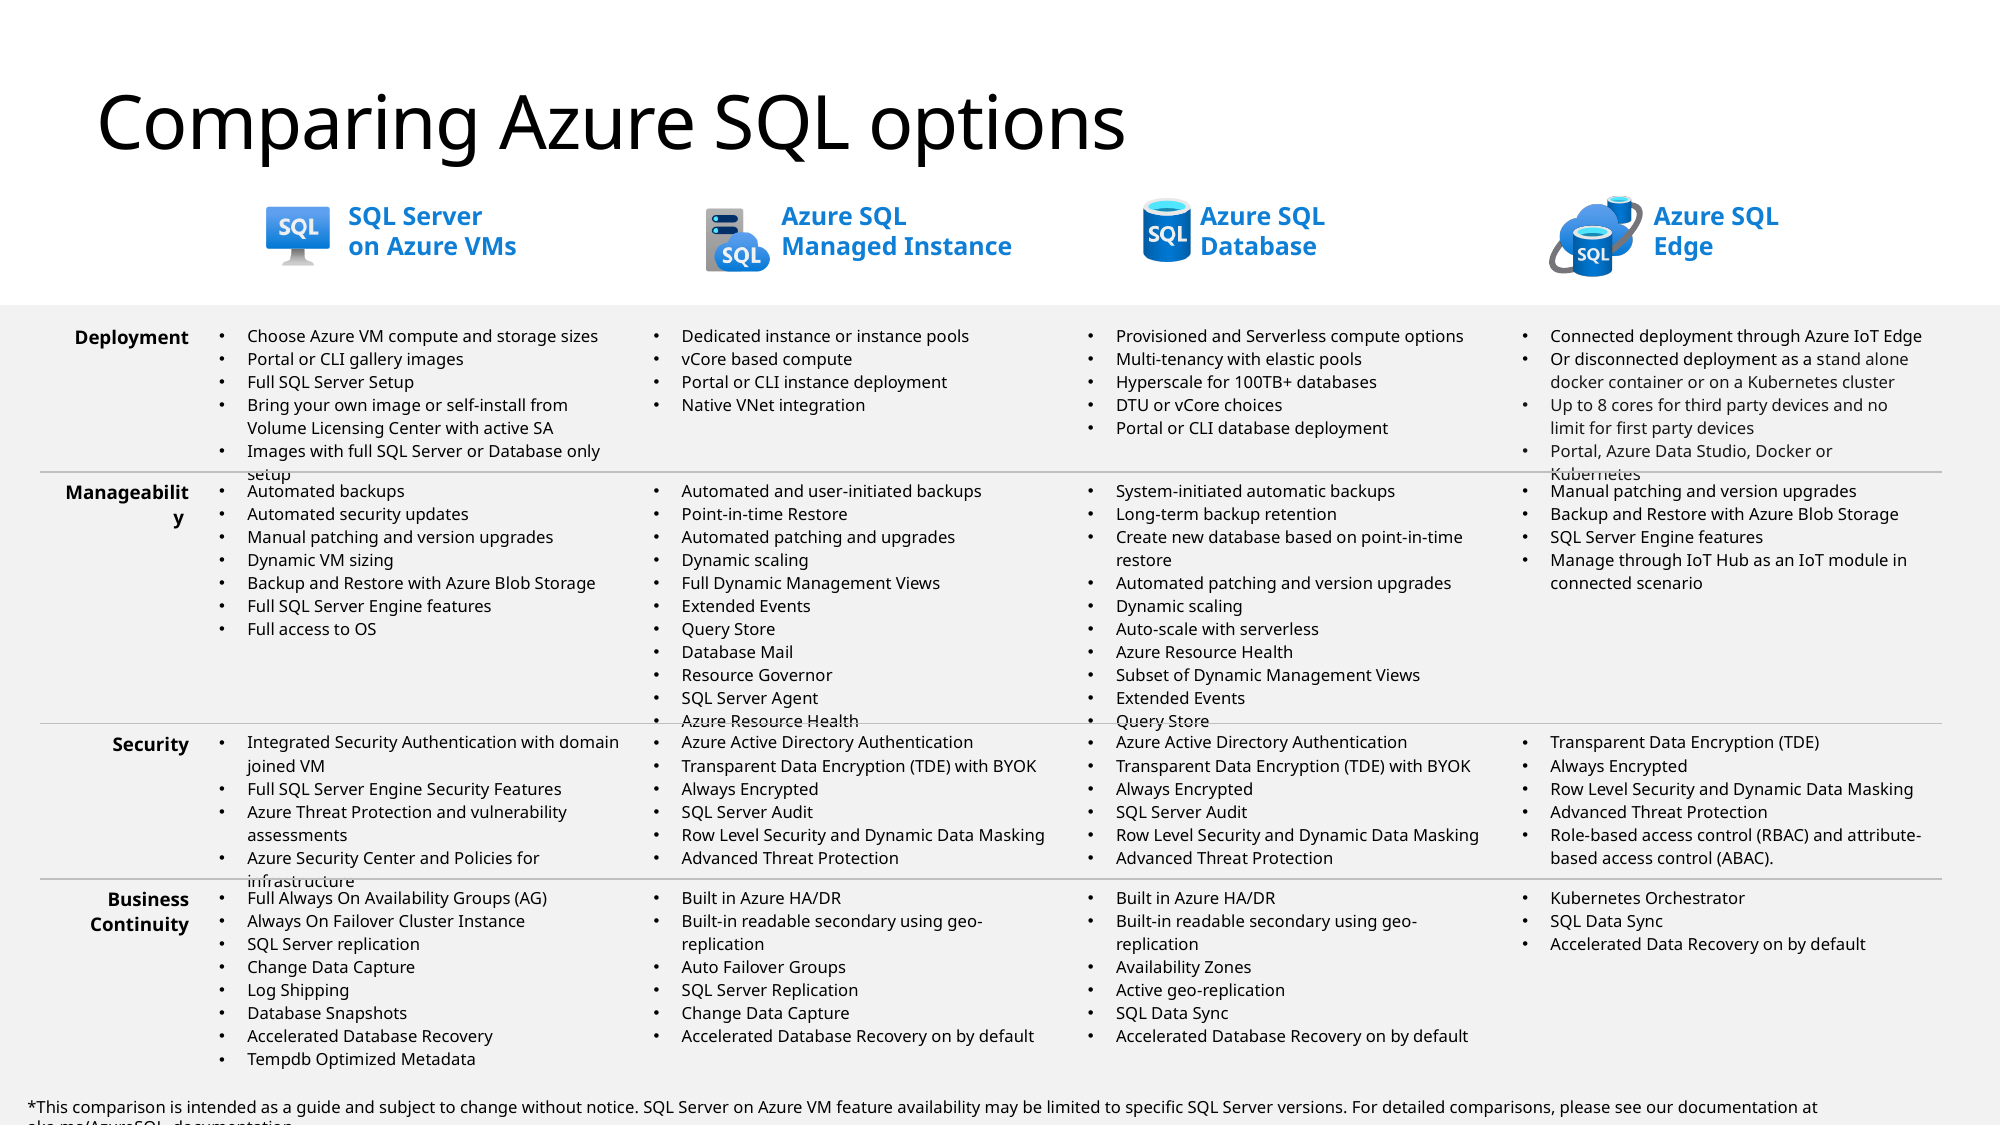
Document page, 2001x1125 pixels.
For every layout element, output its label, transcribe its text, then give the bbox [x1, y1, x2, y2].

text_box Azure SQL Database [1185, 192, 1417, 268]
table_cell Kubernetes Orchestrator SQL Data Sync Accelerated Data Recovery on by default [1507, 880, 1942, 1077]
table_header Provisioned and Serverless compute options Multi-tenancy with elastic pools Hyperscale for 100TB+ databases DTU or vCore choices Portal or CLI database deployment [1073, 317, 1507, 471]
table_cell Built in Azure HA/DR Built-in readable secondary using geo-replication Availability Zones Active geo-replication SQL Data Sync Accelerated Database Recovery on by default [1073, 880, 1507, 1077]
table_cell System-initiated automatic backups Long-term backup retention Create new database based on point-in-time restore Automated patching and version upgrades Dynamic scaling Auto-scale with serverless Azure Resource Health Subset of Dynamic Management Views Extended Events Query Store [1073, 473, 1507, 723]
text_box SQL Server on Azure VMs [333, 192, 566, 268]
table_header Choose Azure VM compute and storage sizes Portal or CLI gallery images Full SQL Server Setup Bring your own image or self-install from Volume Licensing Center with active SA Images with full SQL Server or Database only setup [204, 317, 639, 471]
table_header Dedicated instance or instance pools vCore based compute Portal or CLI instance deployment Native VNet integration [639, 317, 1073, 471]
text_box Azure SQL Managed Instance [766, 192, 1071, 268]
table_cell Integrated Security Authentication with domain joined VM Full SQL Server Engine Security Features Azure Threat Protection and vulnerability assessments Azure Security Center and Policies for infrastructure [204, 724, 639, 878]
picture [264, 201, 331, 269]
text_box [0, 304, 2000, 1125]
table_cell Azure Active Directory Authentication Transparent Data Encryption (TDE) with BYOK Always Encrypted SQL Server Audit Row Level Security and Dynamic Data Masking Advanced Threat Protection [1073, 724, 1507, 878]
table_cell Security [40, 724, 204, 878]
table_cell Manageability [40, 473, 204, 723]
picture [704, 205, 771, 273]
table_cell Automated and user-initiated backups Point-in-time Restore Automated patching and upgrades Dynamic scaling Full Dynamic Management Views Extended Events Query Store Database Mail Resource Governor SQL Server Agent Azure Resource Health [639, 473, 1073, 723]
picture [1132, 196, 1200, 263]
picture [1548, 192, 1643, 279]
table_cell Business Continuity [40, 880, 204, 1077]
table_cell Azure Active Directory Authentication Transparent Data Encryption (TDE) with BYOK Always Encrypted SQL Server Audit Row Level Security and Dynamic Data Masking Advanced Threat Protection [639, 724, 1073, 878]
table_cell Manual patching and version upgrades Backup and Restore with Azure Blob Storage SQL Server Engine features Manage through IoT Hub as an IoT module in connected scenario [1507, 473, 1942, 723]
text_box *This comparison is intended as a guide and subject to change without notice. SQL Server on Azure VM feature availability may be limited to specific SQL Server versions. For detailed comparisons, please see our documentation at aka.ms/AzureSQL_documentation [12, 1089, 2000, 1125]
table_header Deployment [40, 317, 204, 471]
text_box Azure SQL Edge [1643, 192, 1871, 268]
table_cell Transparent Data Encryption (TDE) Always Encrypted Row Level Security and Dynamic Data Masking Advanced Threat Protection Role-based access control (RBAC) and attribute-based access control (ABAC). [1507, 724, 1942, 878]
table_cell Full Always On Availability Groups (AG) Always On Failover Cluster Instance SQL Server replication Change Data Capture Log Shipping Database Snapshots Accelerated Database Recovery Tempdb Optimized Metadata [204, 880, 639, 1077]
text_box Comparing Azure SQL options [96, 74, 1530, 165]
table_header Connected deployment through Azure IoT Edge Or disconnected deployment as a stand alone docker container or on a Kubernetes cluster Up to 8 cores for third party devices and no limit for first party devices Portal, Azure Data Studio, Docker or Kubernetes [1507, 317, 1942, 471]
table_cell Built in Azure HA/DR Built-in readable secondary using geo-replication Auto Failover Groups SQL Server Replication Change Data Capture Accelerated Database Recovery on by default [639, 880, 1073, 1077]
table_cell Automated backups Automated security updates Manual patching and version upgrades Dynamic VM sizing Backup and Restore with Azure Blob Storage Full SQL Server Engine features Full access to OS [204, 473, 639, 723]
